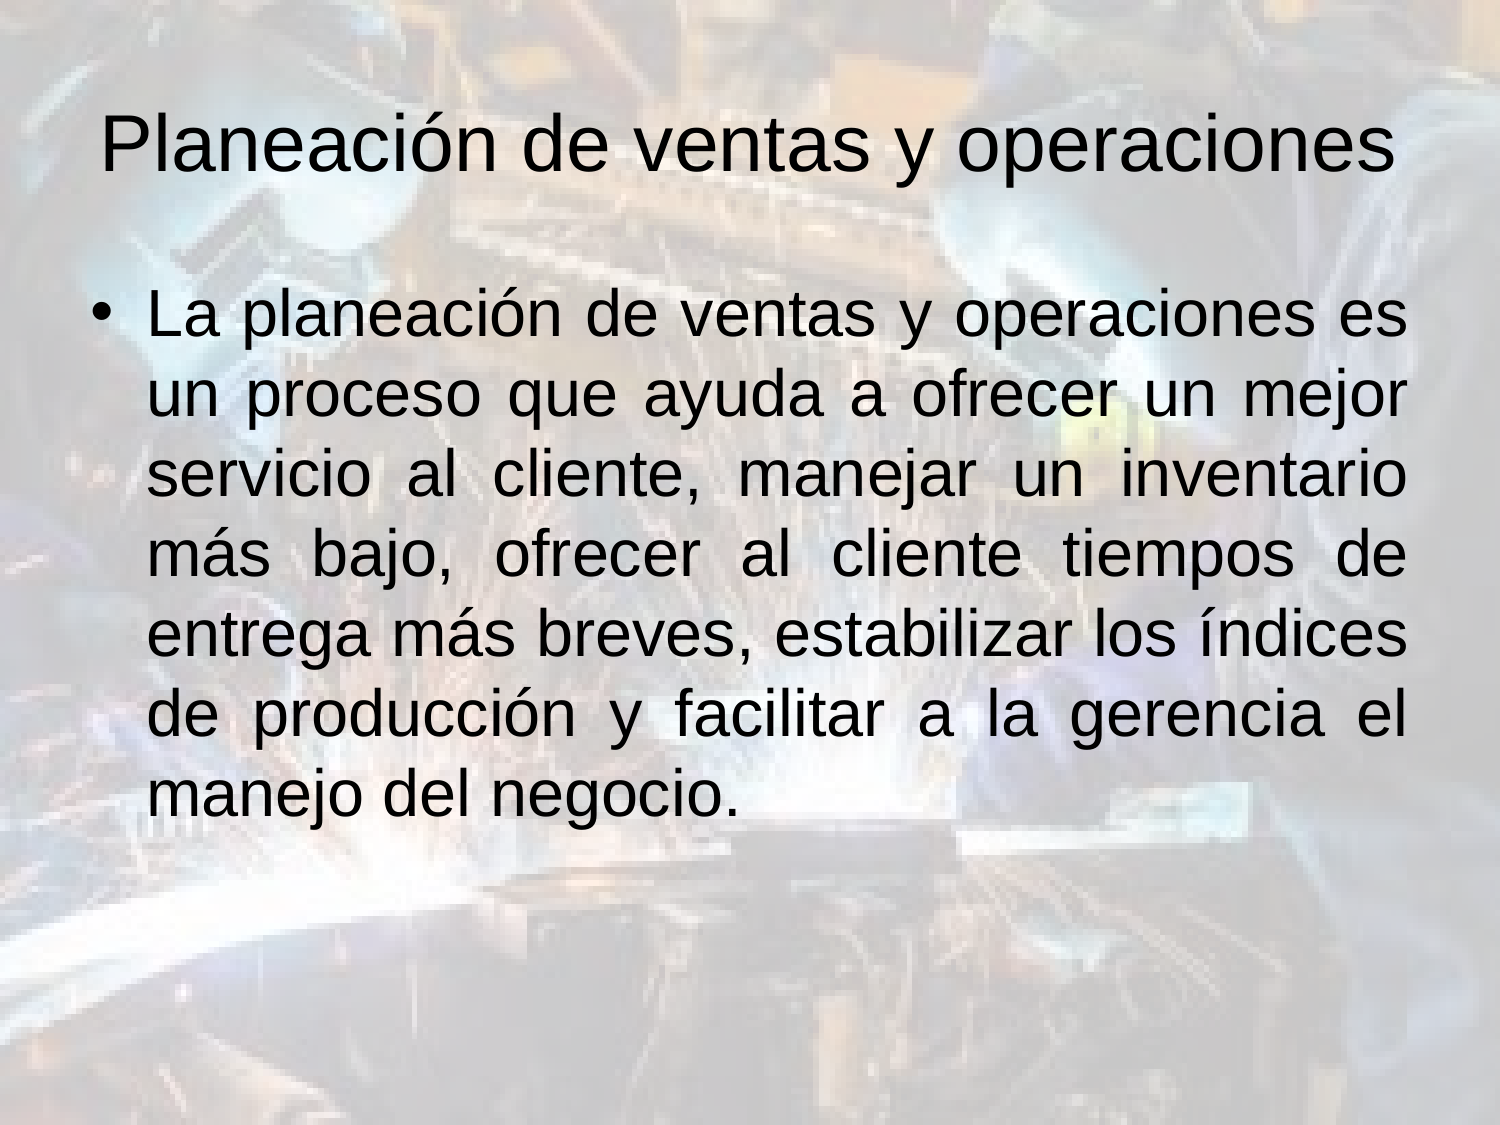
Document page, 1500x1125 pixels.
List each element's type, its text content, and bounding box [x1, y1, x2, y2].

title Planeación de ventas y operaciones [75, 45, 1425, 233]
list La planeación de ventas y operaciones es un proceso que ayuda a ofrecer un mejor servicio al cliente, manejar un inventario más bajo, ofrecer al cliente tiempos de entrega más breves, estabilizar los índices de producción y facilitar a la gerencia el manejo del negocio. [75, 262, 1425, 1005]
